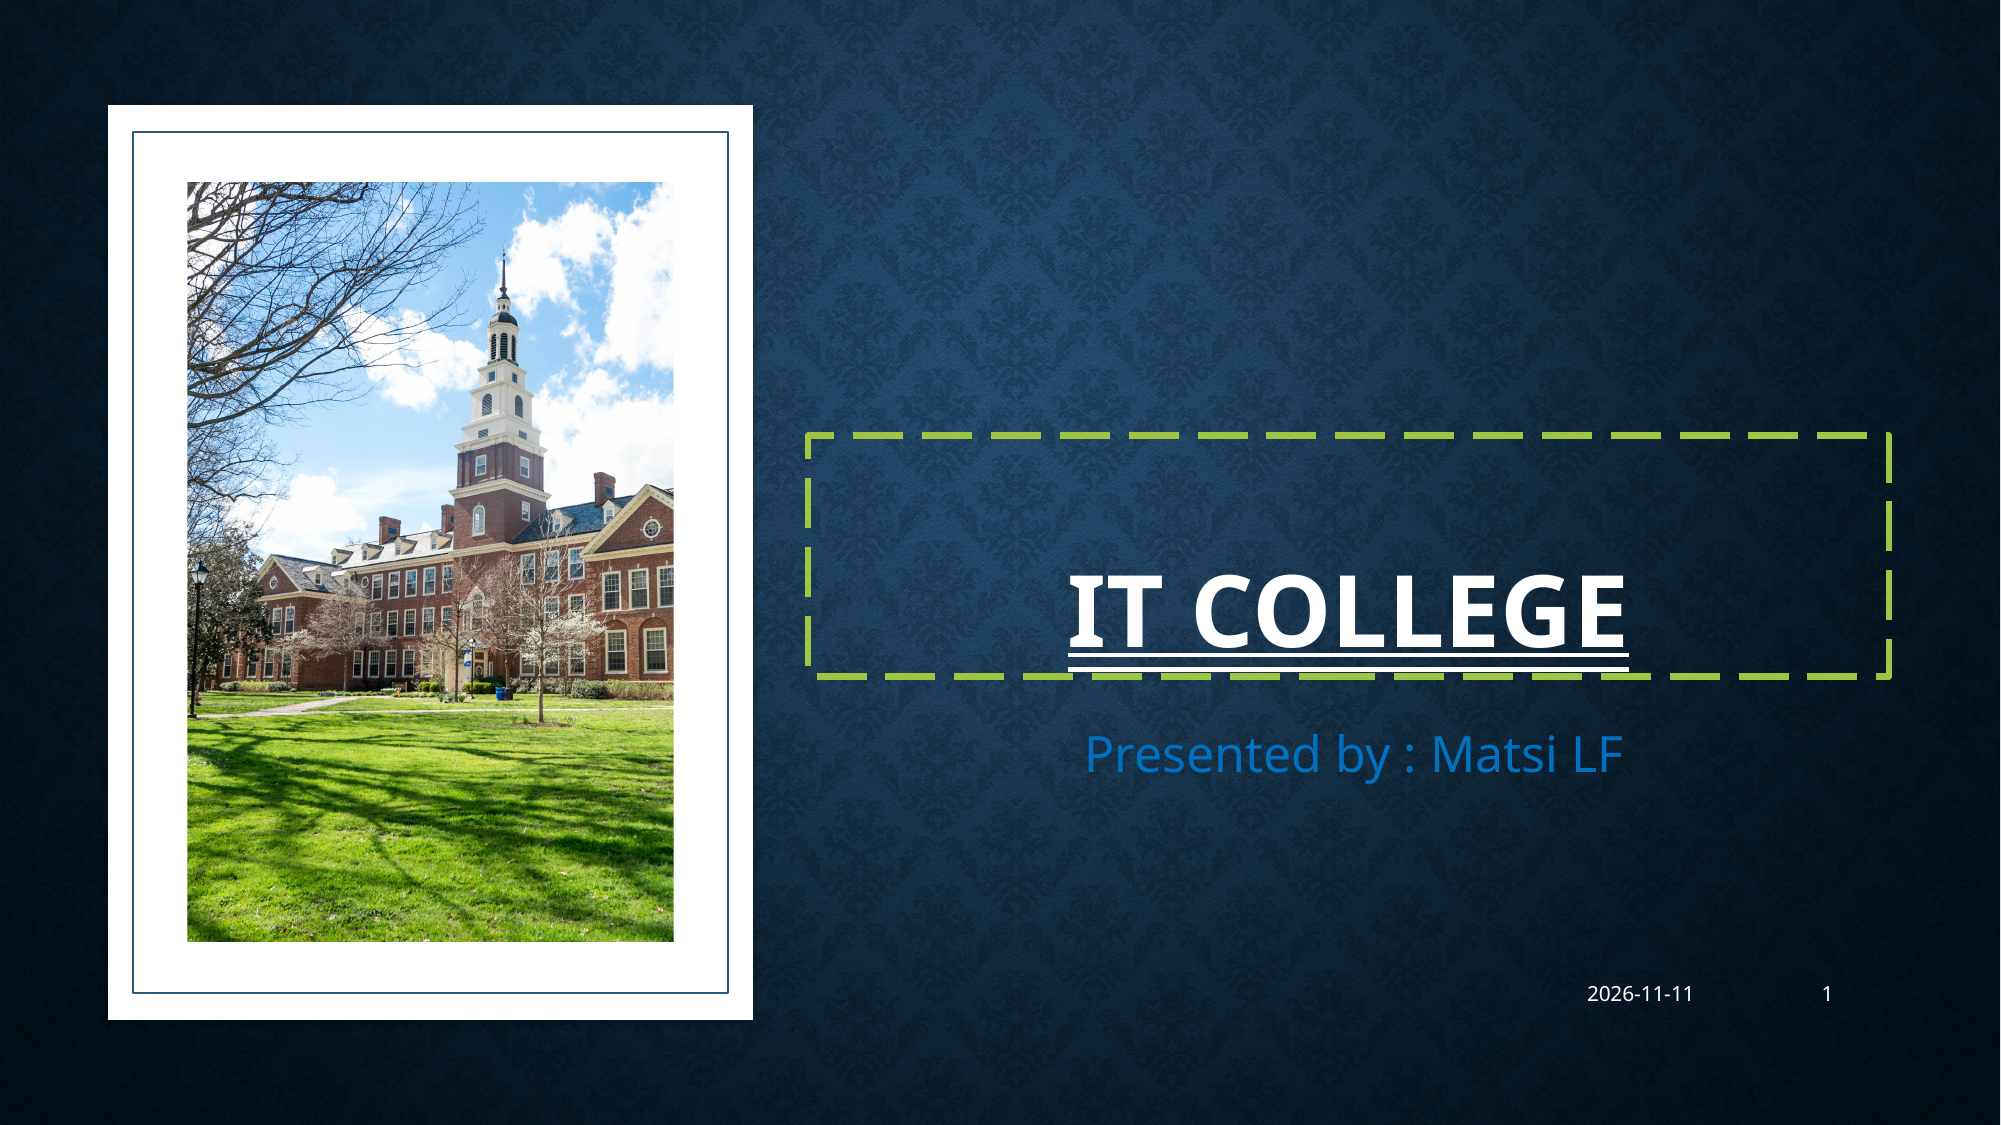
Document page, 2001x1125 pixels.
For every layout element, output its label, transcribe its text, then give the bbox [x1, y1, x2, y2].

text_box [122, 119, 739, 1006]
slide_number 1 [1724, 965, 1849, 1025]
subtitle Presented by : Matsi LF [808, 703, 1900, 1000]
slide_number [1259, 965, 1710, 1025]
title IT COLLEGE [808, 435, 1889, 677]
text_box [132, 130, 729, 995]
picture [186, 182, 675, 943]
